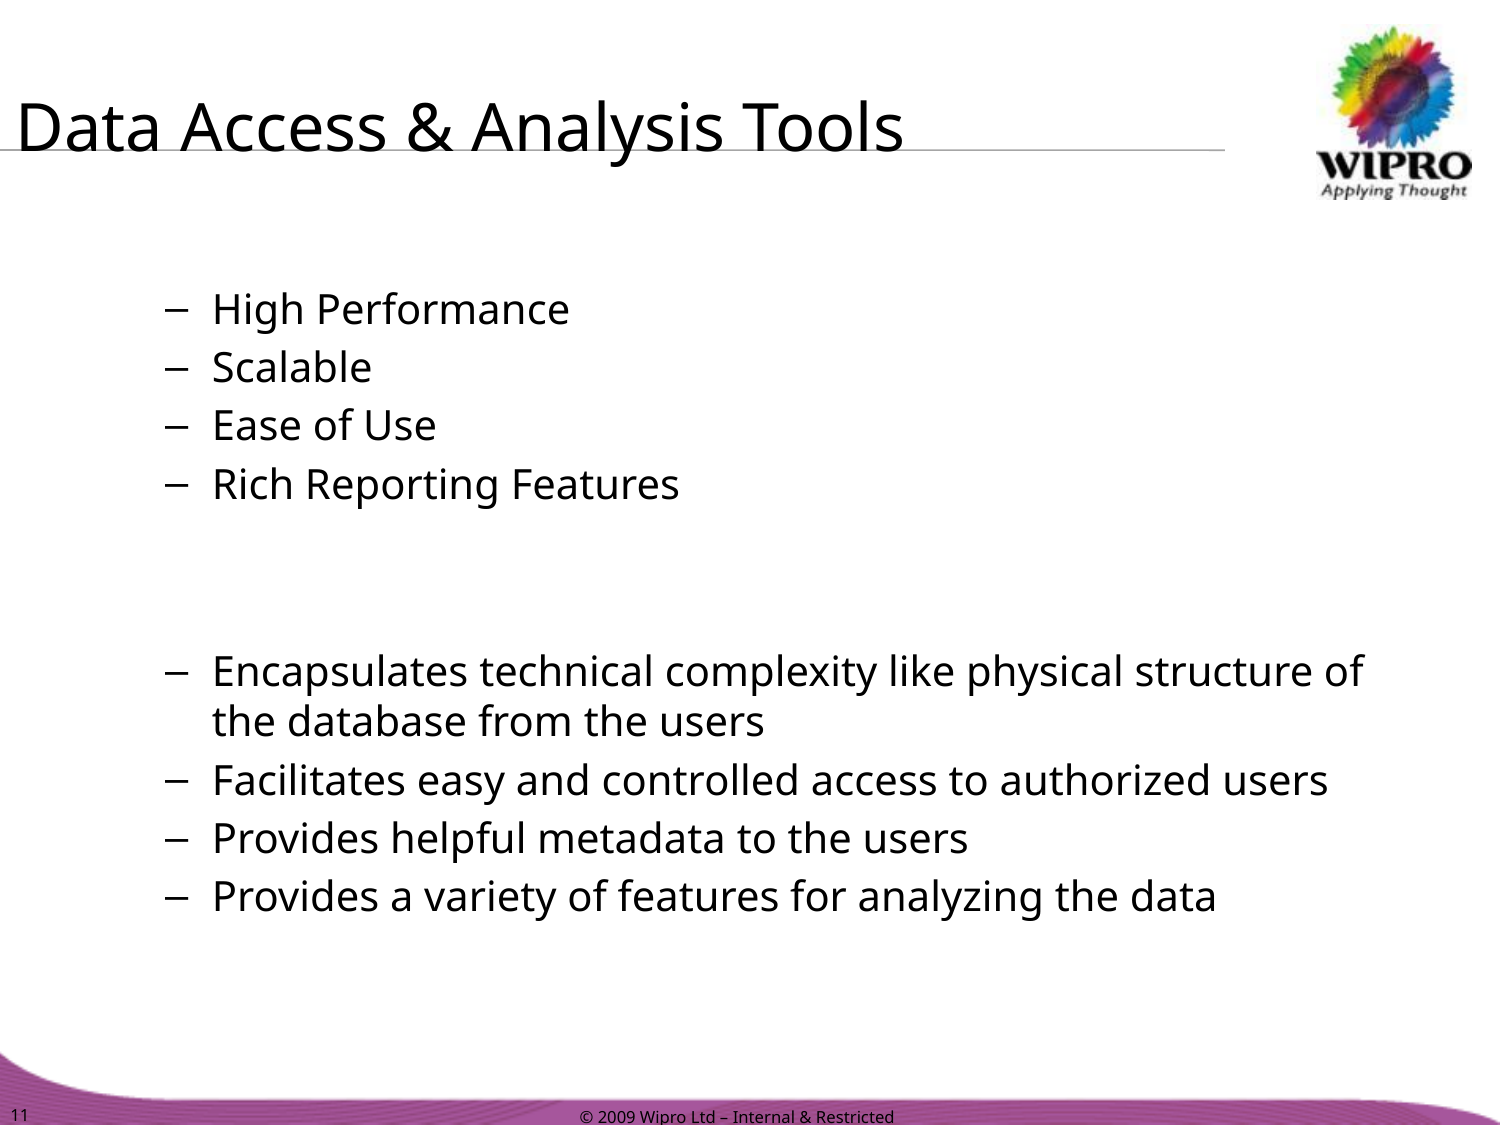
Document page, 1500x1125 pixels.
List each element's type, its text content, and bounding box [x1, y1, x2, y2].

title Data Access & Analysis Tools [0, 49, 1242, 200]
text_box Encapsulates technical complexity like physical structure of the database from the users Facilitates easy and controlled access to authorized users Provides helpful metadata to the users Provides a variety of features for analyzing the data [74, 637, 1425, 1013]
picture [1316, 24, 1472, 200]
picture [0, 1037, 1500, 1125]
list High Performance Scalable Ease of Use Rich Reporting Features [75, 275, 1425, 588]
